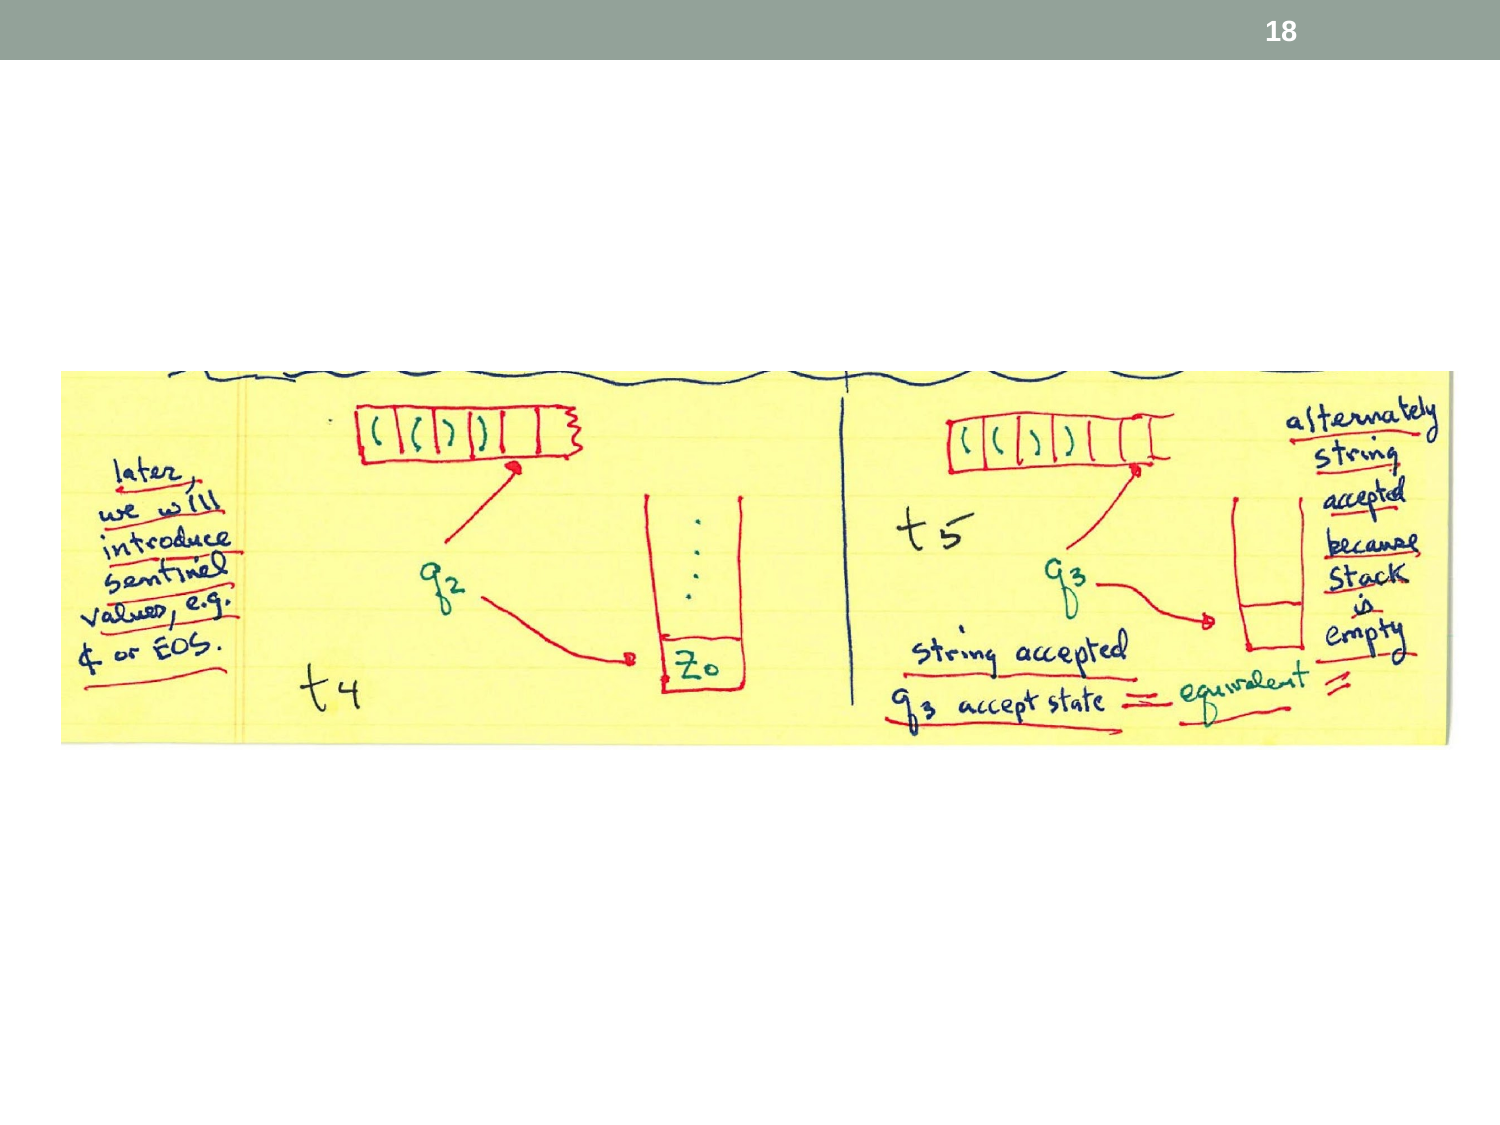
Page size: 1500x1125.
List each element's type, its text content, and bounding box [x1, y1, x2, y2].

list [61, 185, 1462, 936]
slide_number ‹#› [1250, 3, 1425, 57]
